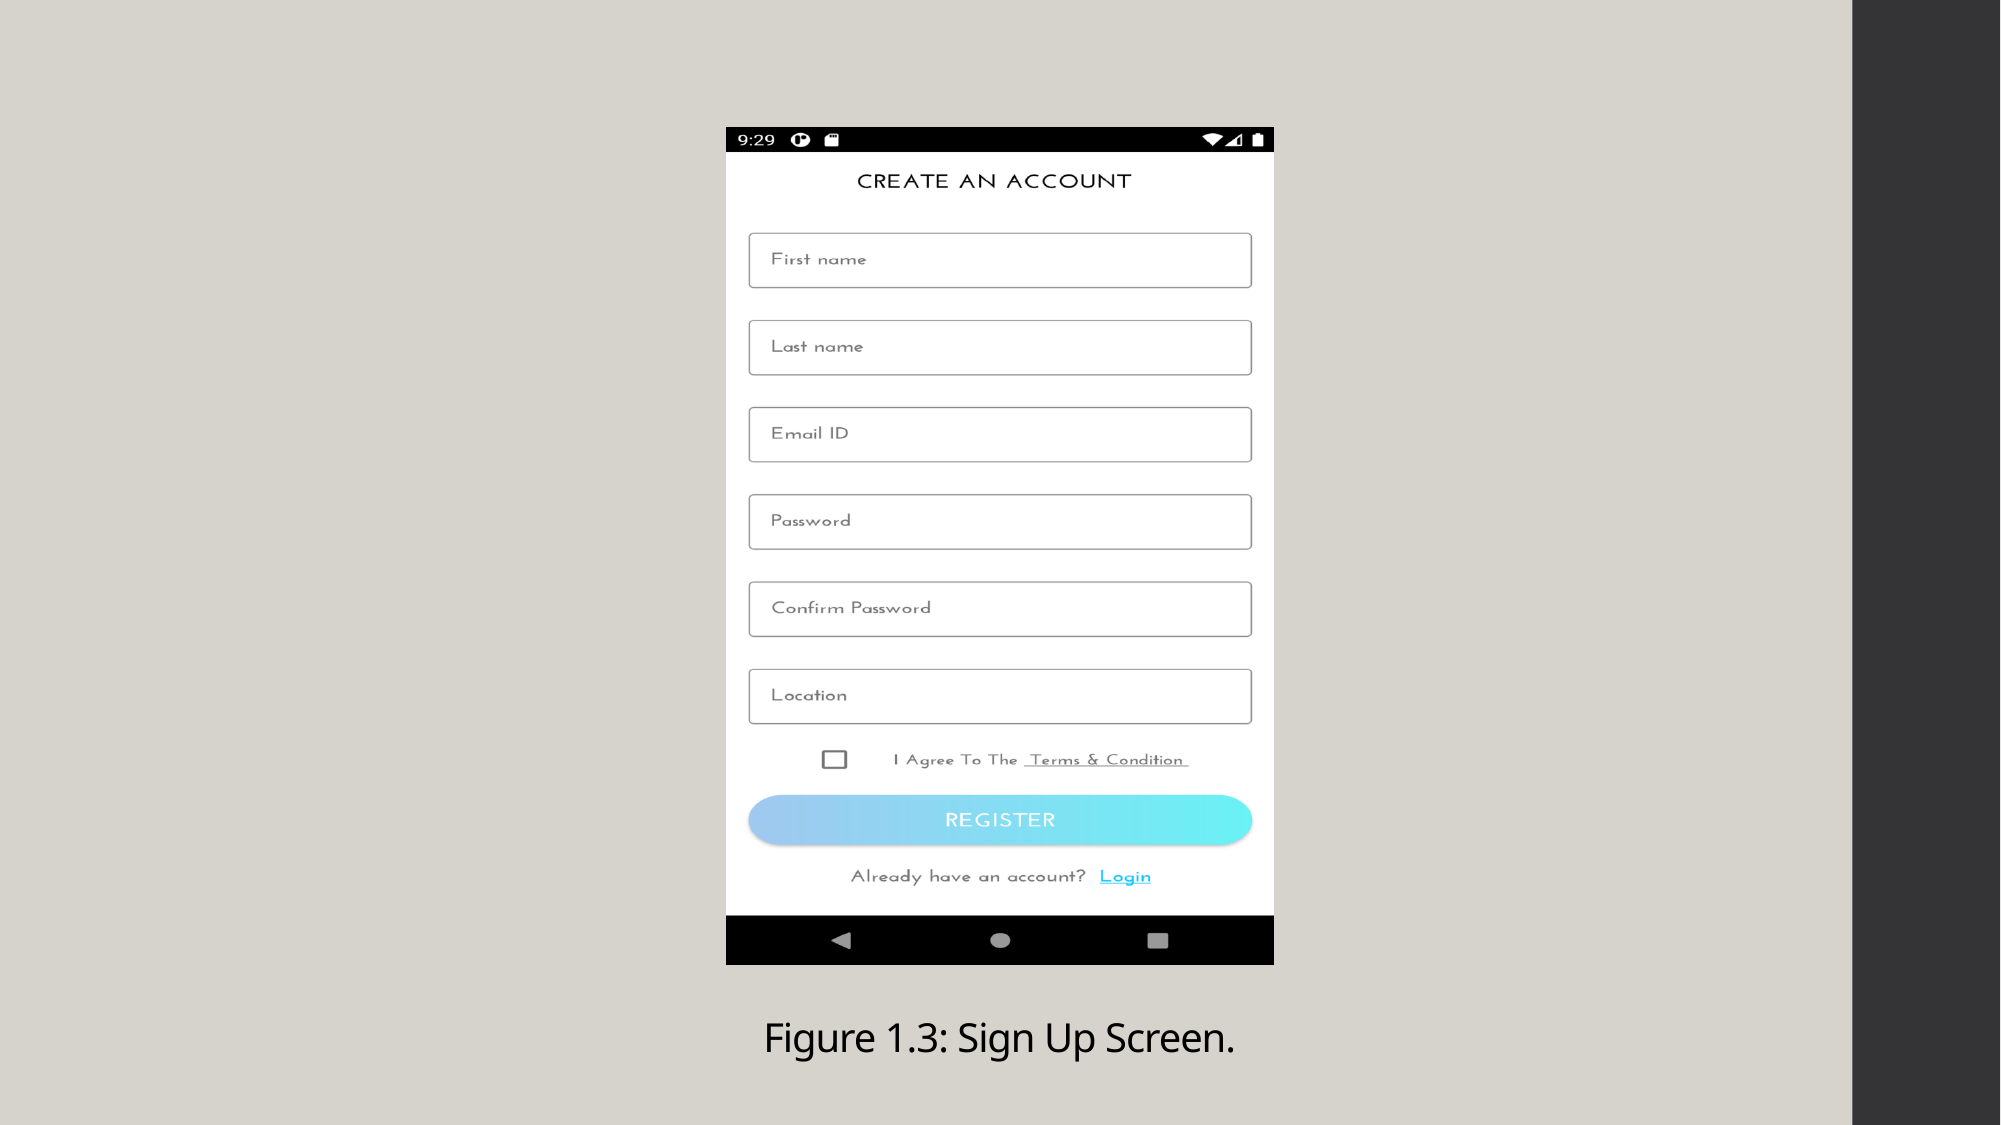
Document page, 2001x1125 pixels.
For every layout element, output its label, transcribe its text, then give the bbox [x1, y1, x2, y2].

title Figure 1.3: Sign Up Screen. [137, 59, 1863, 1070]
picture [726, 127, 1274, 965]
